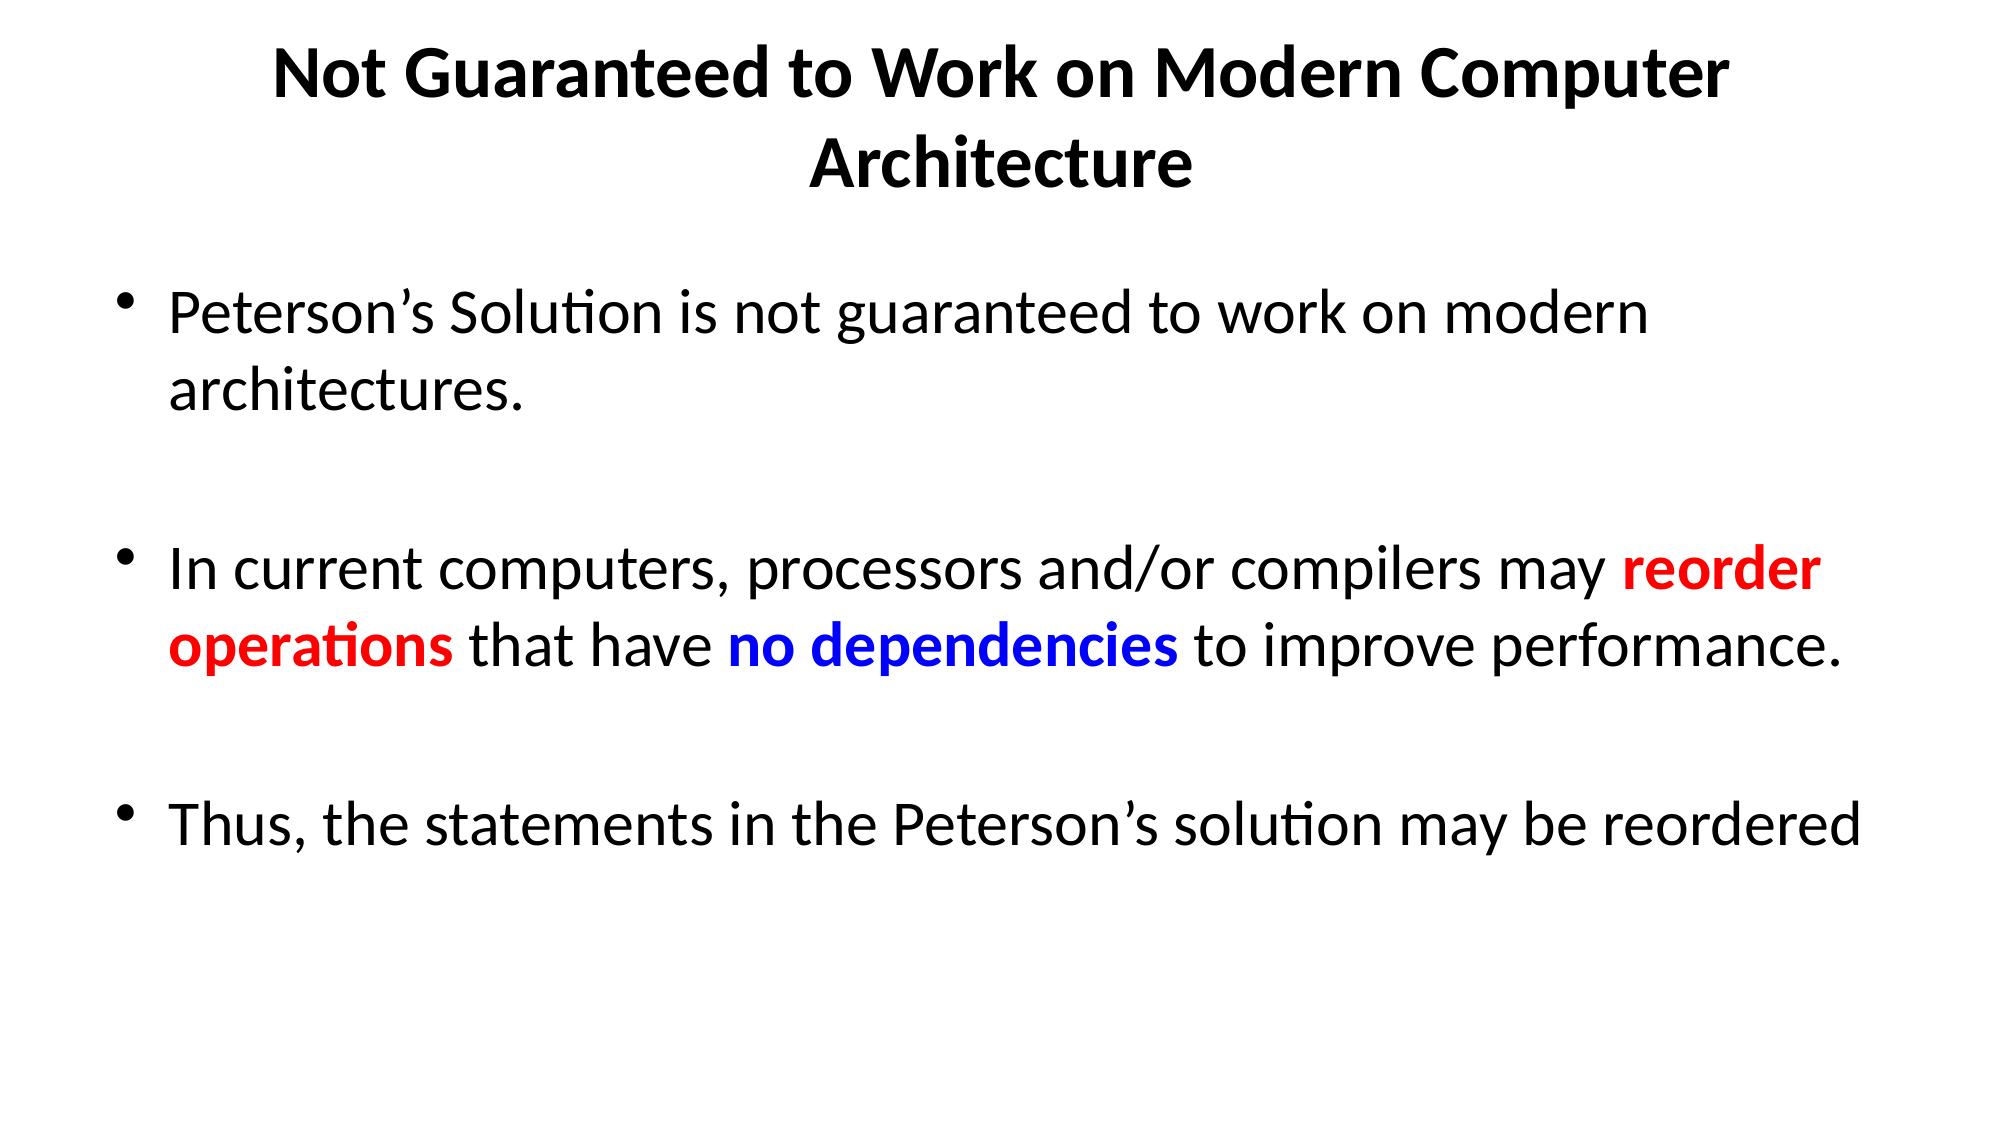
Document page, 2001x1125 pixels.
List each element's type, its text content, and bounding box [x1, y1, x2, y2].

title Not Guaranteed to Work on Modern Computer Architecture [102, 18, 1903, 207]
list Peterson’s Solution is not guaranteed to work on modern architectures. In current computers, processors and/or compilers may reorder operations that have no dependencies to improve performance. Thus, the statements in the Peterson’s solution may be reordered [99, 262, 1901, 1006]
